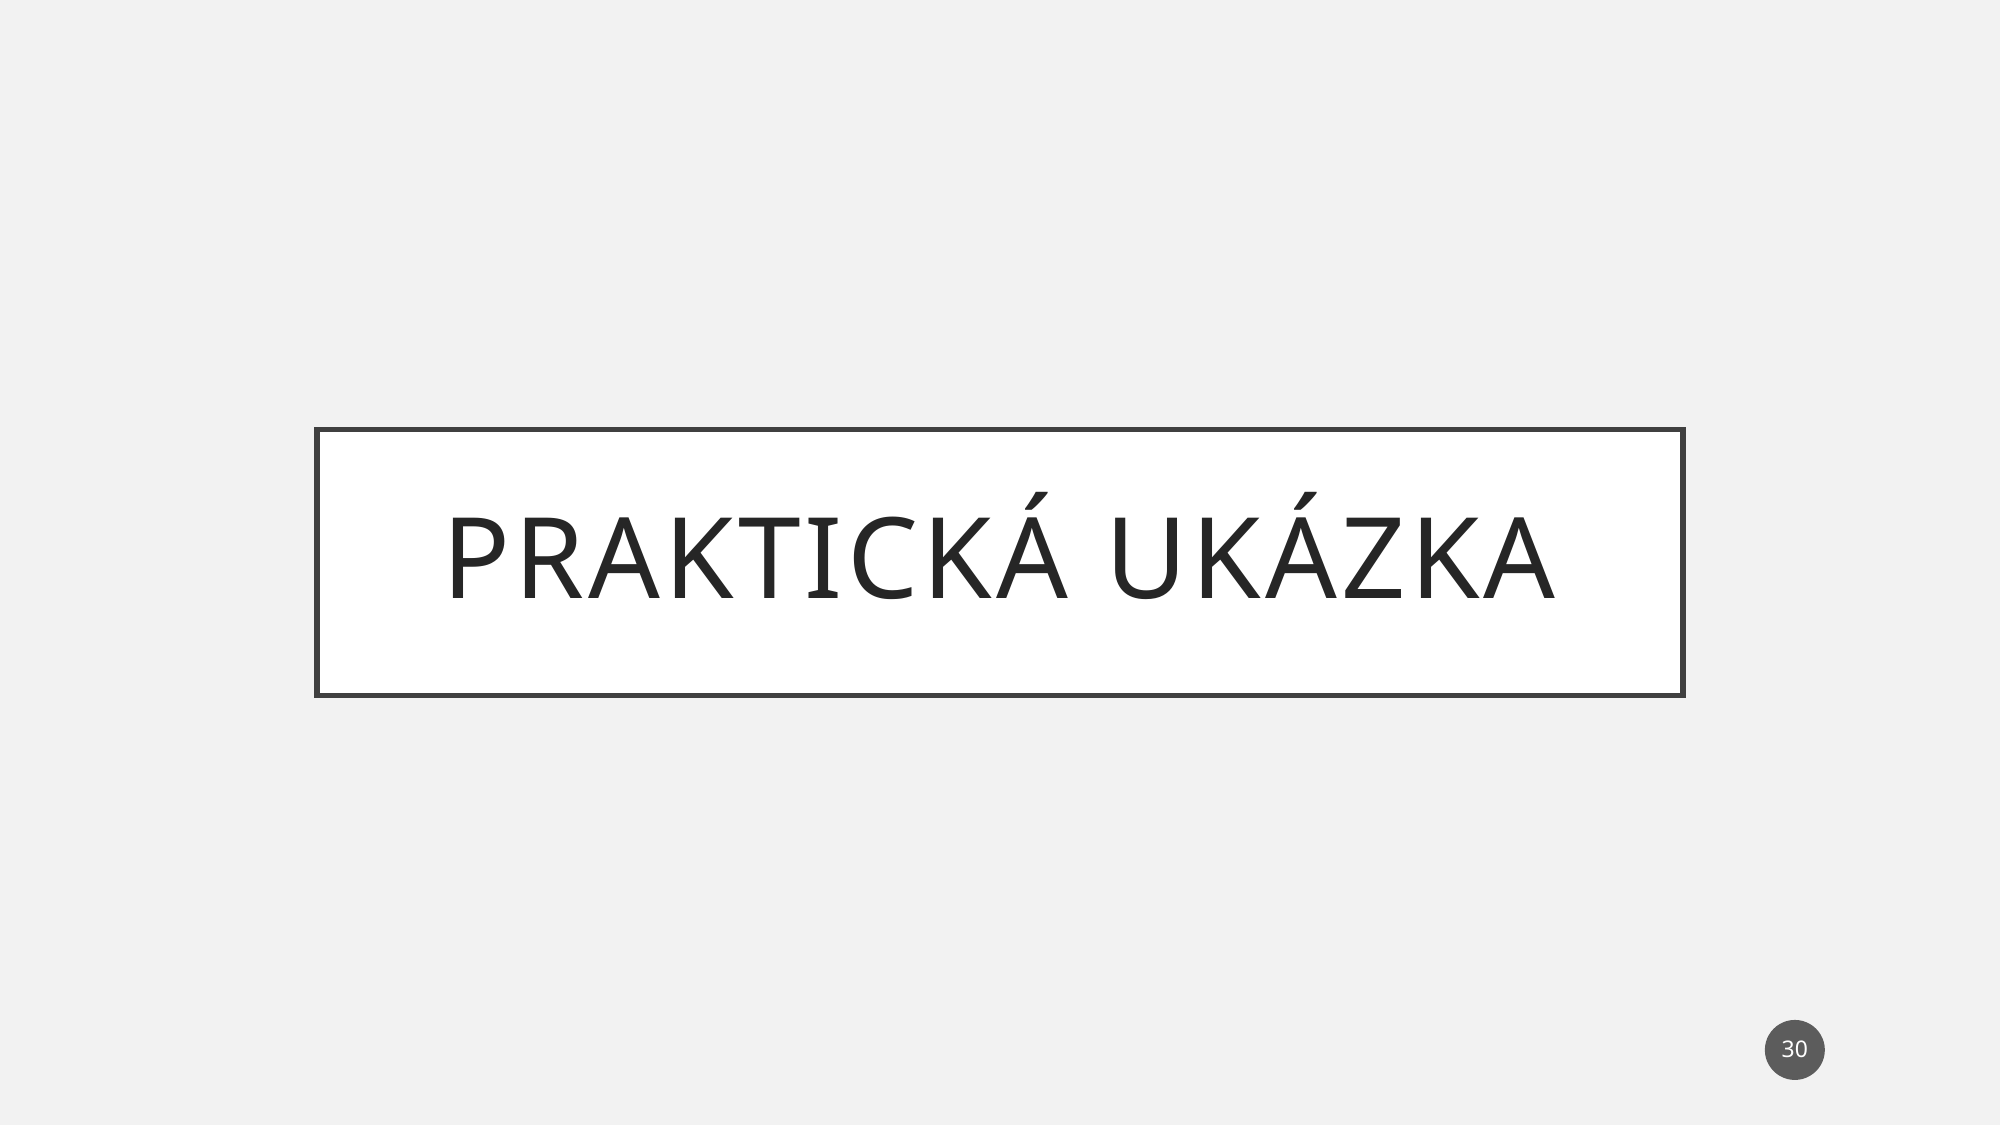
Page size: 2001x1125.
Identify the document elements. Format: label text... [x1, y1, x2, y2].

title Praktická ukázka [314, 427, 1686, 698]
slide_number 30 [1764, 1019, 1825, 1080]
